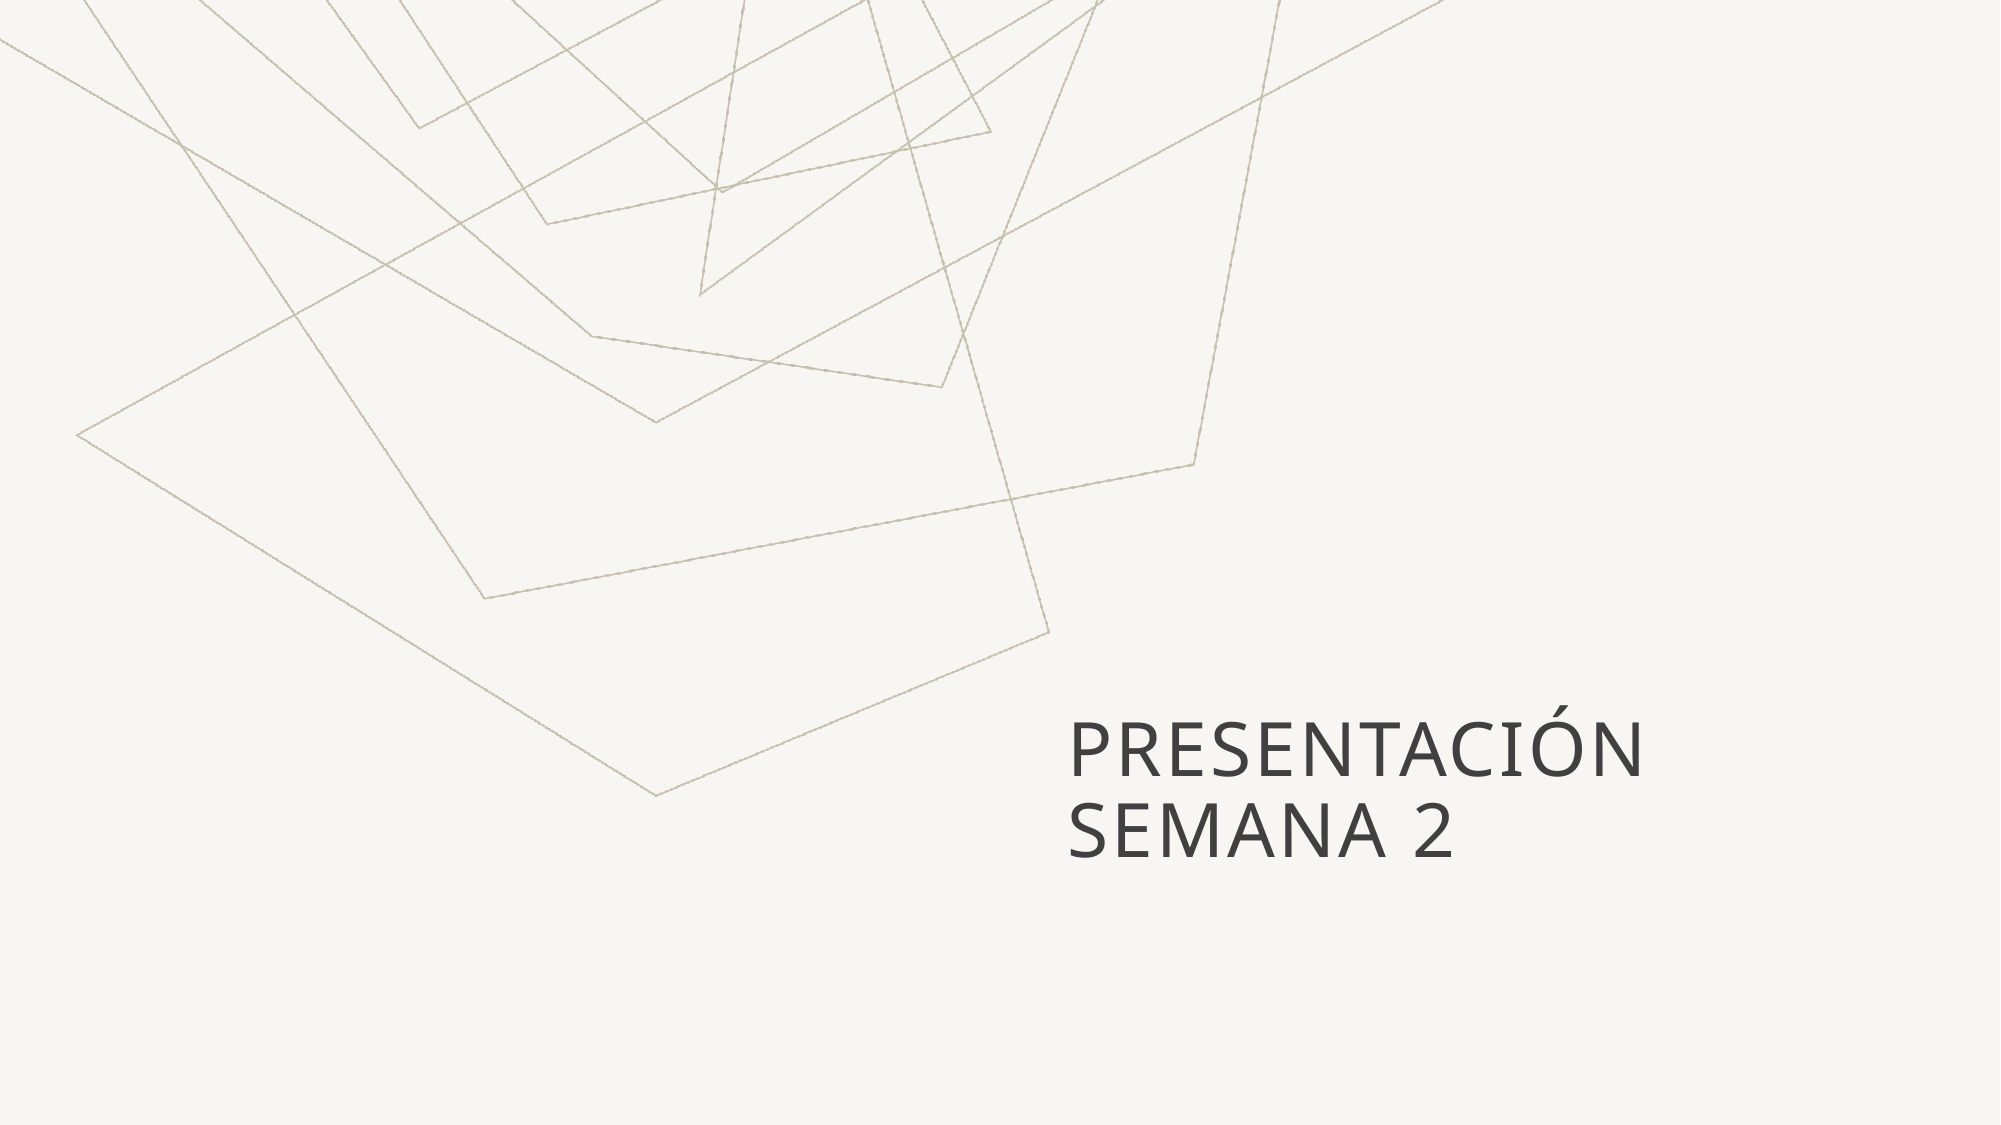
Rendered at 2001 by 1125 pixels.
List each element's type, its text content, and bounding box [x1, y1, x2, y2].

picture [0, 0, 1557, 830]
title Presentación Semana 2 [1052, 697, 1864, 882]
